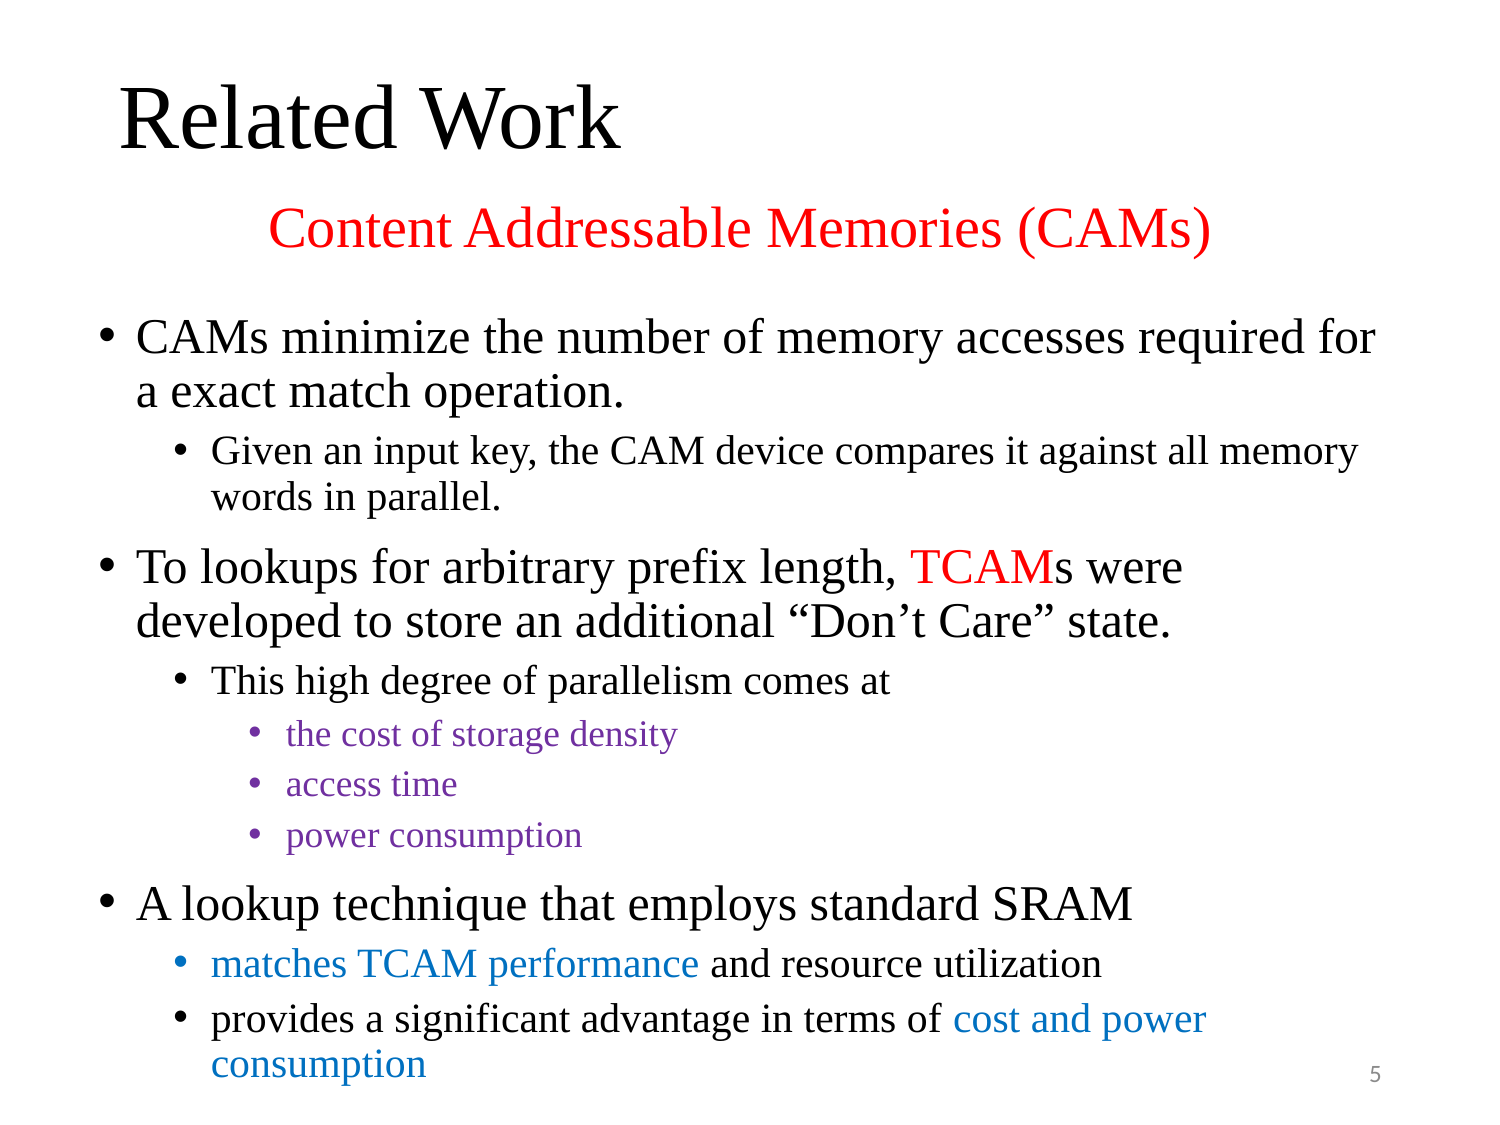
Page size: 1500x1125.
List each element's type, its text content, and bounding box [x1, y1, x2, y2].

slide_number 5 [1059, 1042, 1397, 1103]
list CAMs minimize the number of memory accesses required for a exact match operation. Given an input key, the CAM device compares it against all memory words in parallel. To lookups for arbitrary prefix length, TCAMs were developed to store an additional “Don’t Care” state. This high degree of parallelism comes at the cost of storage density access time power consumption A lookup technique that employs standard SRAM matches TCAM performance and resource utilization provides a significant advantage in terms of cost and power consumption [83, 303, 1417, 1103]
title Related Work Content Addressable Memories (CAMs) [103, 59, 1397, 278]
